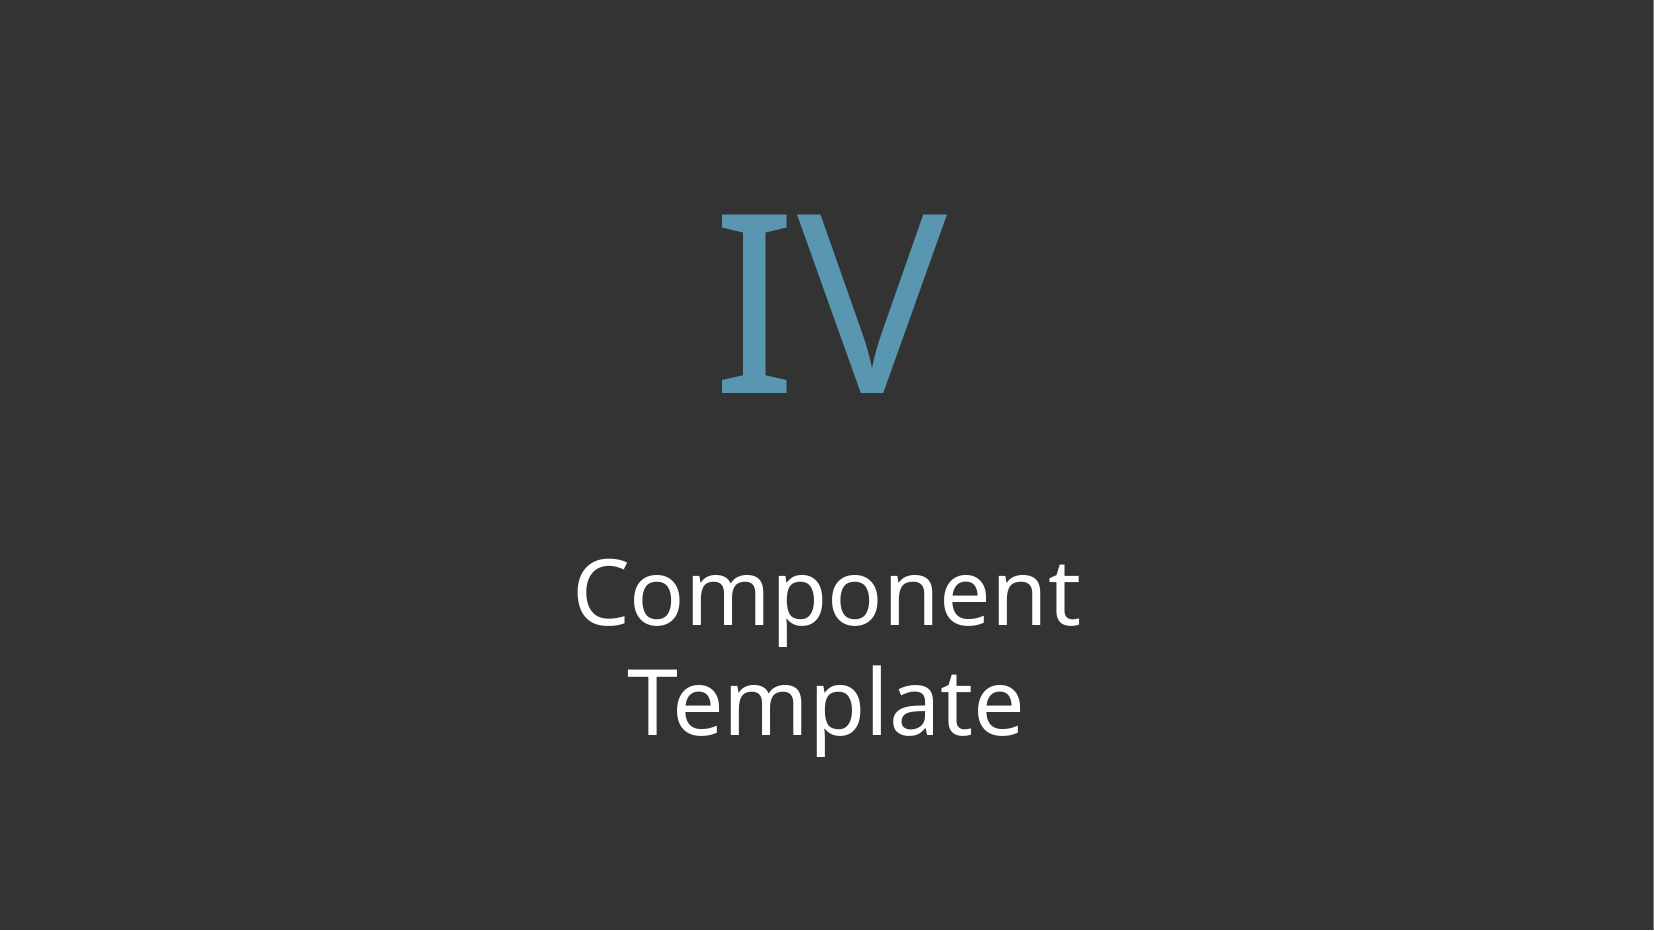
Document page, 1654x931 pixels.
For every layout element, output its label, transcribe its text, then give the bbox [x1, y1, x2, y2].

text_box Component Template [354, 514, 1300, 774]
text_box IV [637, 135, 1022, 426]
